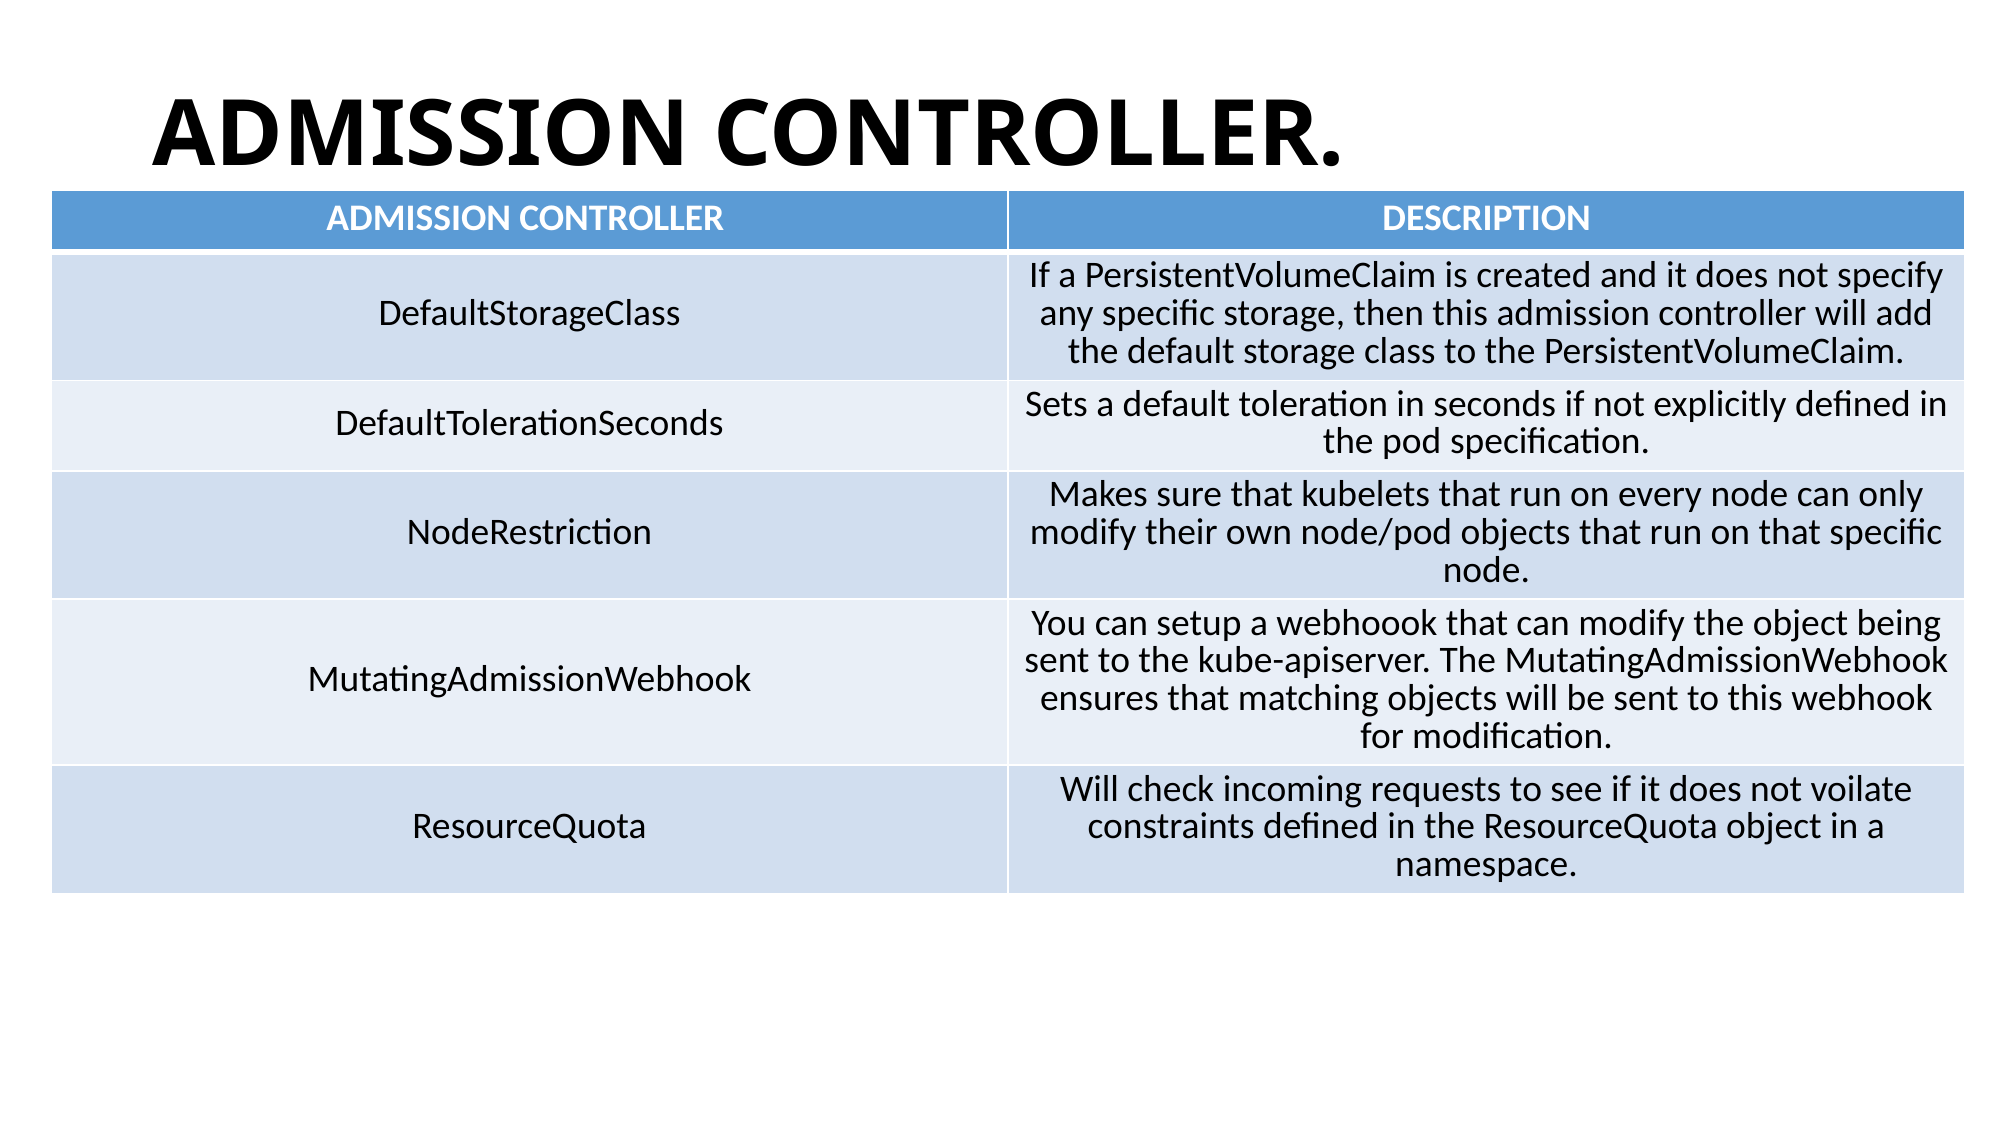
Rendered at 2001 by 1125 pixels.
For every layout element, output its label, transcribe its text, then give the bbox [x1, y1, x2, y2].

title ADMISSION CONTROLLER. [137, 59, 1863, 189]
table_cell NodeRestriction [52, 472, 1007, 598]
table_cell Makes sure that kubelets that run on every node can only modify their own node/pod objects that run on that specific node. [1009, 472, 1964, 598]
table_cell DefaultStorageClass [52, 255, 1007, 380]
table_cell You can setup a webhoook that can modify the object being sent to the kube-apiserver. The MutatingAdmissionWebhook ensures that matching objects will be sent to this webhook for modification. [1009, 600, 1964, 764]
table_cell ResourceQuota [52, 766, 1007, 893]
table_header ADMISSION CONTROLLER [52, 191, 1007, 249]
table_header DESCRIPTION [1009, 191, 1964, 249]
table_cell DefaultTolerationSeconds [52, 381, 1007, 470]
table_cell If a PersistentVolumeClaim is created and it does not specify any specific storage, then this admission controller will add the default storage class to the PersistentVolumeClaim. [1009, 255, 1964, 380]
table_cell MutatingAdmissionWebhook [52, 600, 1007, 764]
table_cell Sets a default toleration in seconds if not explicitly defined in the pod specification. [1009, 381, 1964, 470]
table_cell Will check incoming requests to see if it does not voilate constraints defined in the ResourceQuota object in a namespace. [1009, 766, 1964, 893]
